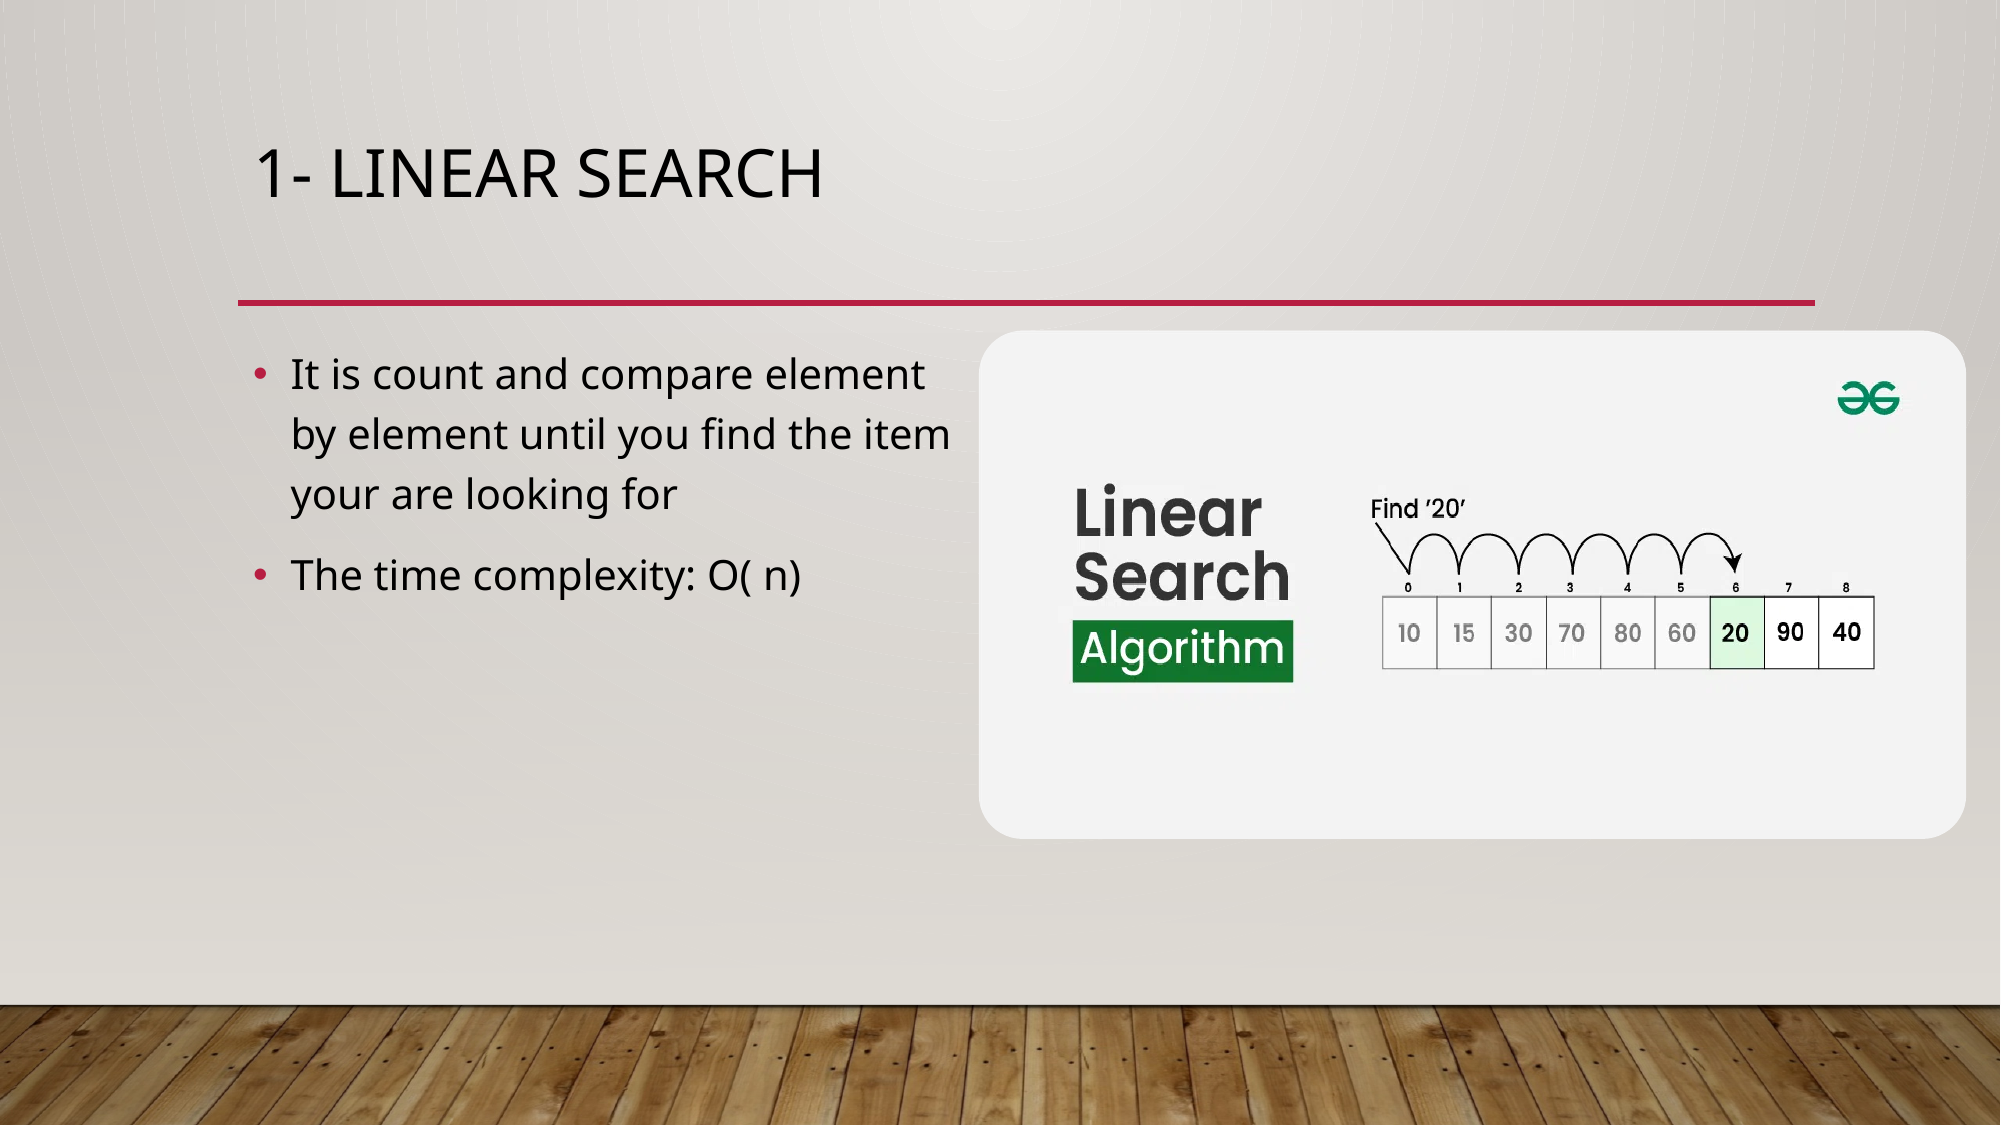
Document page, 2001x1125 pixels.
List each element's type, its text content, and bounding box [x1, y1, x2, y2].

picture [978, 330, 1967, 840]
title 1- LINEAR SEARCH [238, 131, 1814, 305]
picture [0, 1005, 2000, 1125]
list It is count and compare element by element until you find the item your are looking for The time complexity: O( n) [238, 330, 982, 897]
